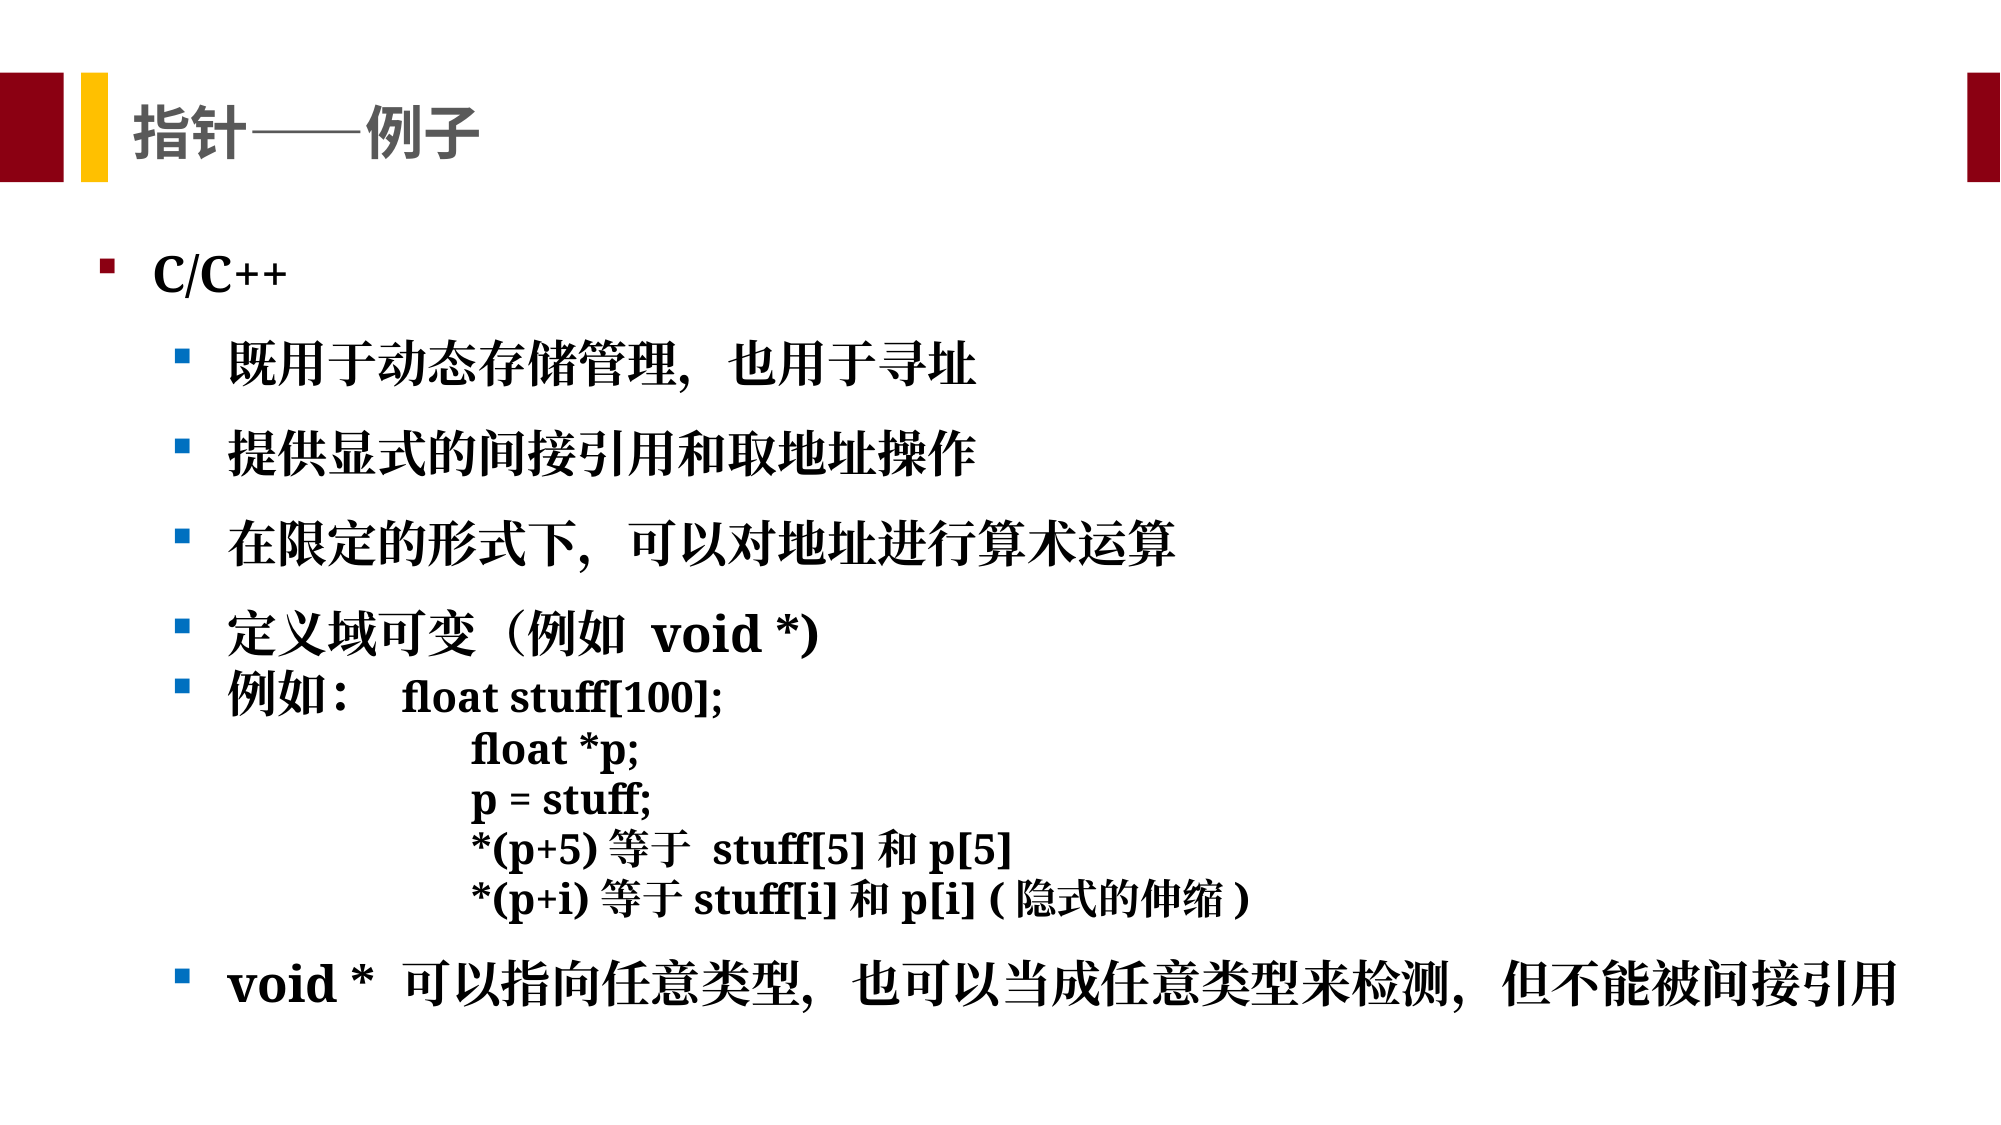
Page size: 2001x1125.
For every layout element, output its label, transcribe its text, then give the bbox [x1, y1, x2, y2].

text_box [0, 71, 65, 183]
text_box C/C++ 既用于动态存储管理，也用于寻址 提供显式的间接引用和取地址操作 在限定的形式下，可以对地址进行算术运算 定义域可变（例如 void *) 例如： float stuff[100]; float *p; p = stuff; *(p+5)等于 stuff[5]和p[5] *(p+i)等于stuff[i]和p[i] (隐式的伸缩) void * 可以指向任意类型，也可以当成任意类型来检测，但不能被间接引用 [81, 205, 1944, 1021]
text_box [1966, 71, 2000, 183]
text_box [80, 71, 109, 183]
text_box 指针——例子 [132, 95, 1944, 167]
